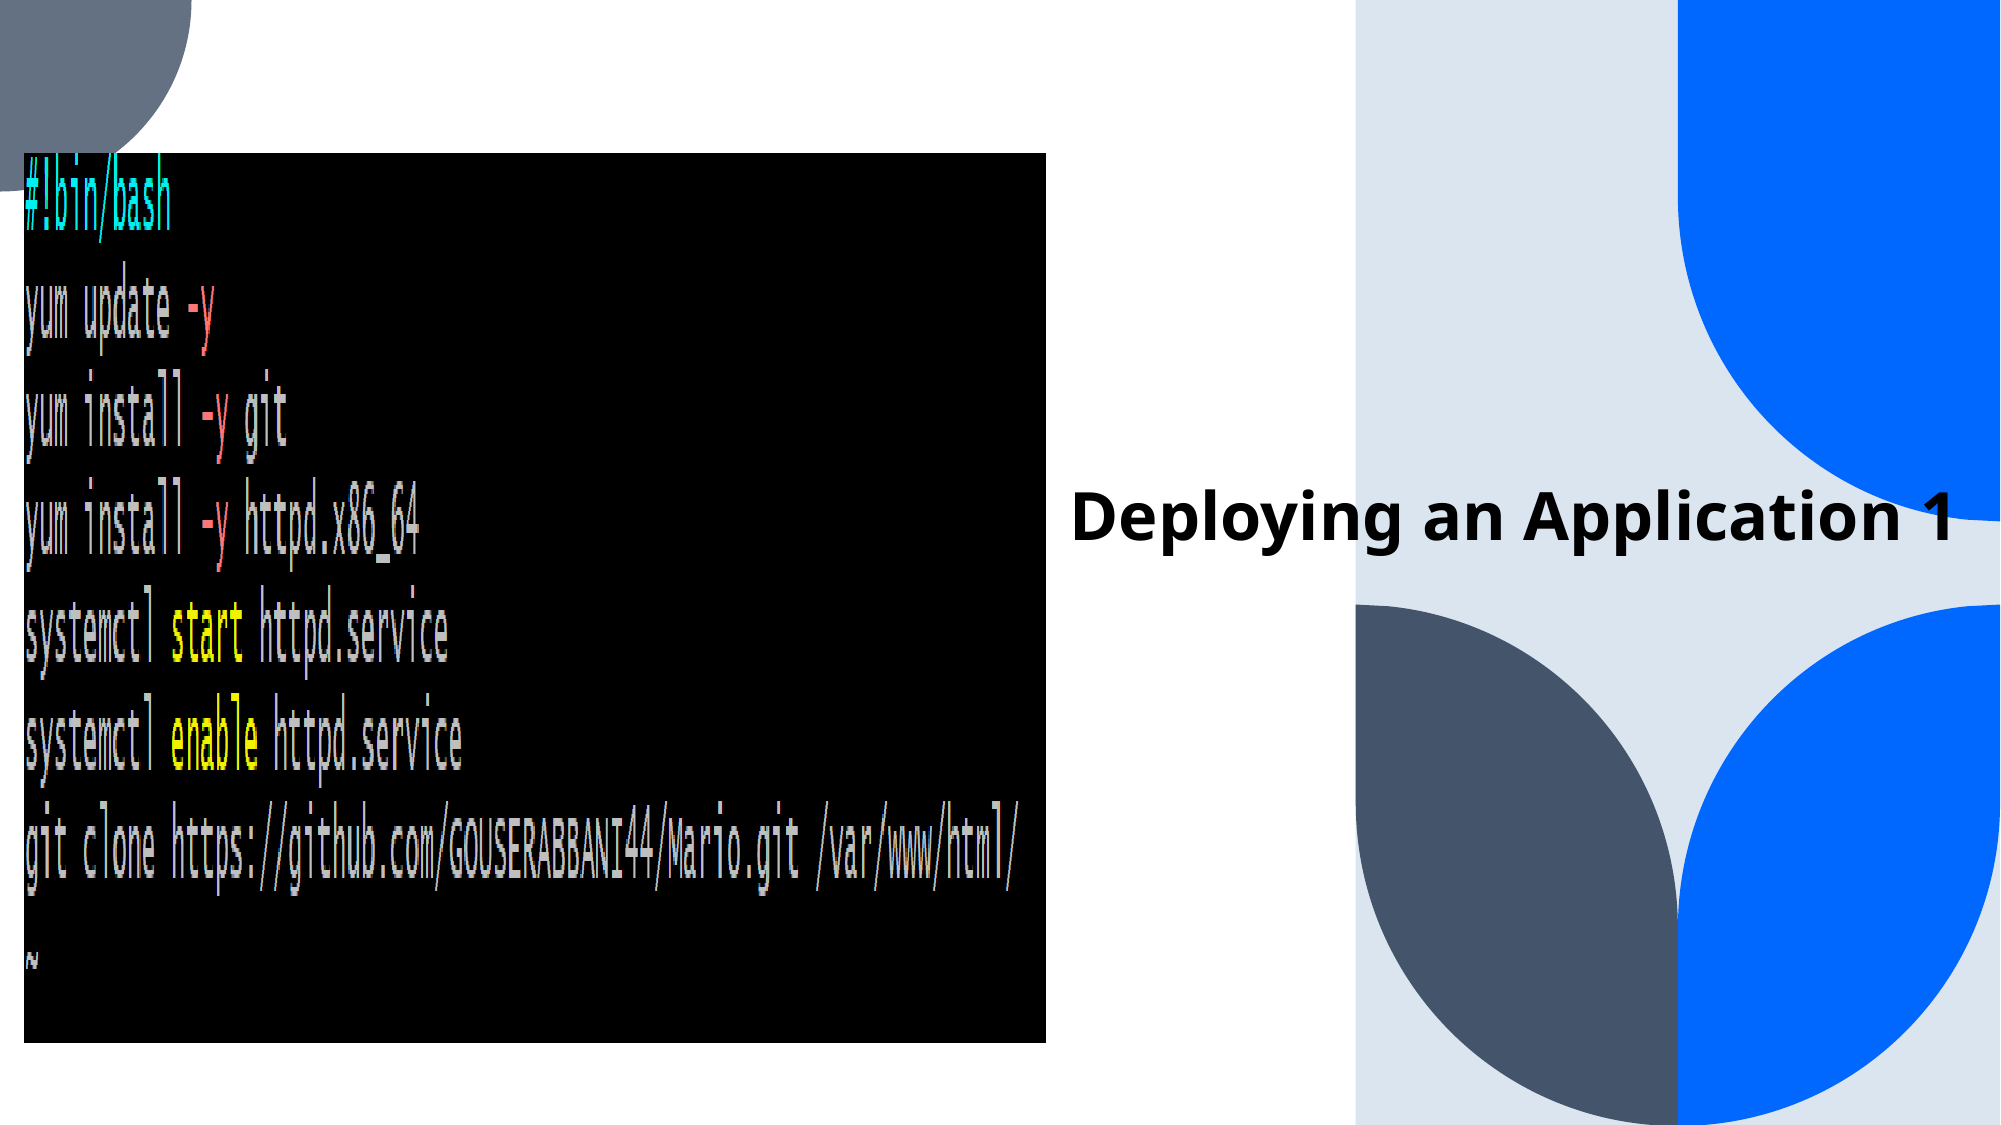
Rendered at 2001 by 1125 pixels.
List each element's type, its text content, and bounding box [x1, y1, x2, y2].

picture [24, 153, 1046, 1043]
subtitle Deploying an Application 1 [1054, 475, 2000, 954]
